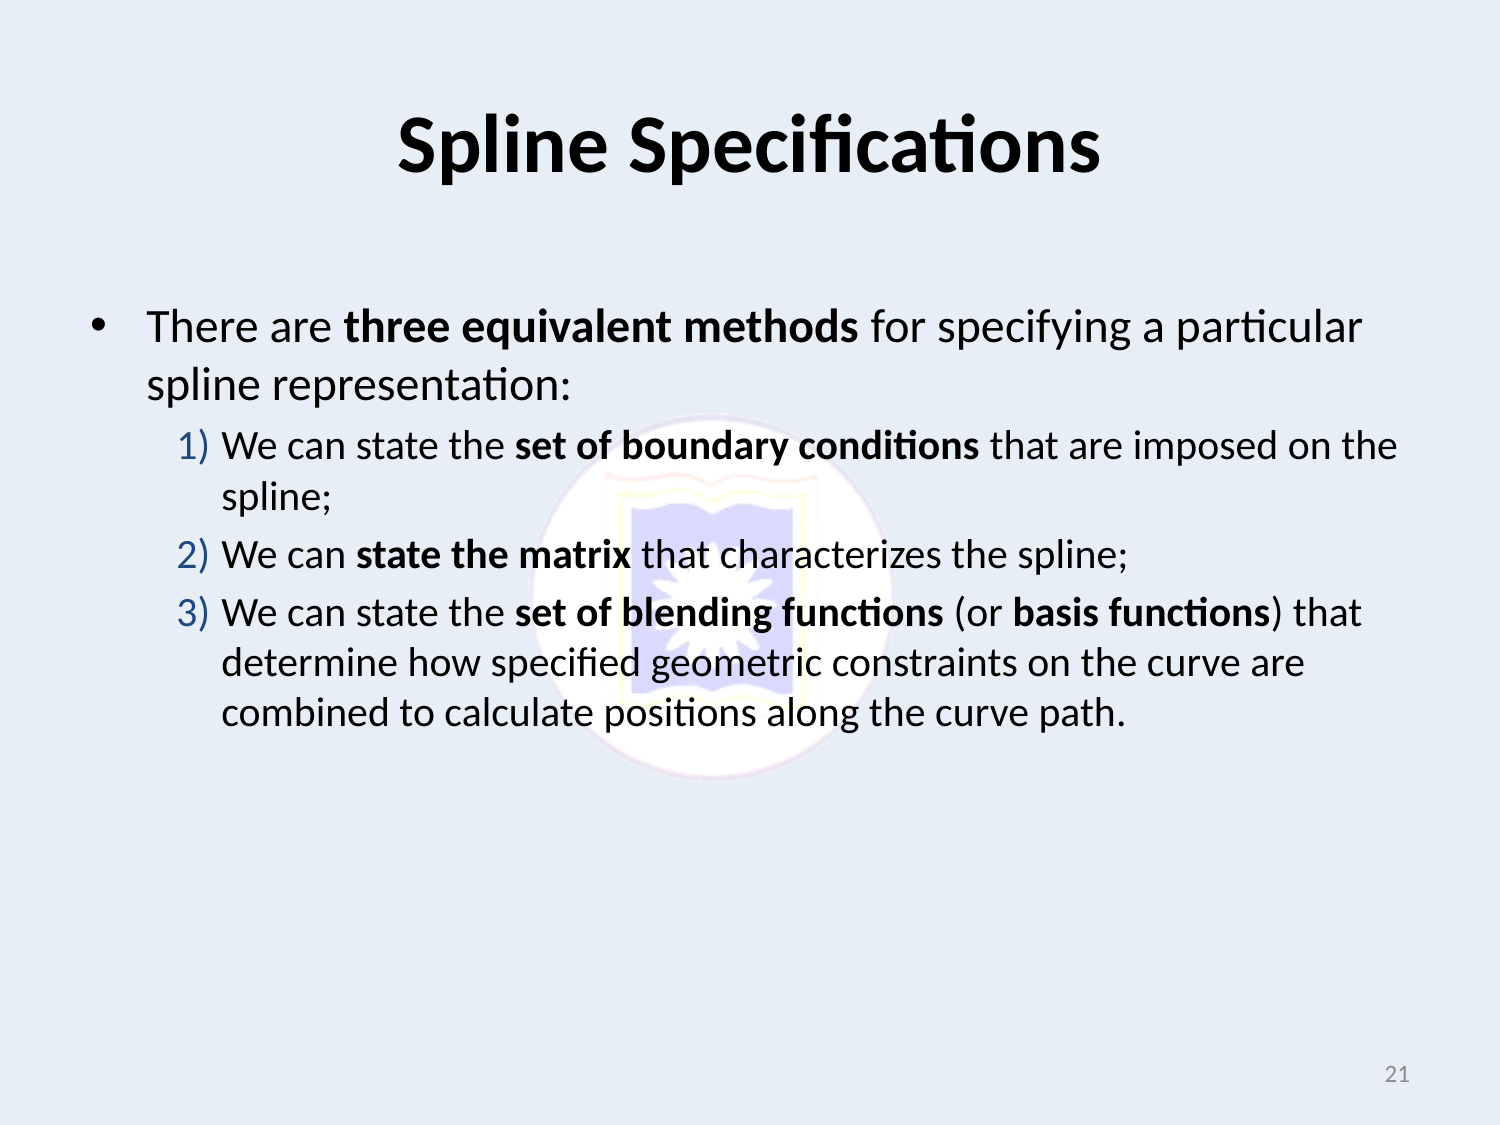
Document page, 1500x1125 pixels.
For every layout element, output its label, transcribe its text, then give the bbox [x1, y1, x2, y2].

title Spline Specifications [75, 45, 1425, 233]
list There are three equivalent methods for specifying a particular spline representation: We can state the set of boundary conditions that are imposed on the spline; We can state the matrix that characterizes the spline; We can state the set of blending functions (or basis functions) that determine how specified geometric constraints on the curve are combined to calculate positions along the curve path. [75, 287, 1425, 1005]
slide_number 21 [1074, 1042, 1425, 1103]
